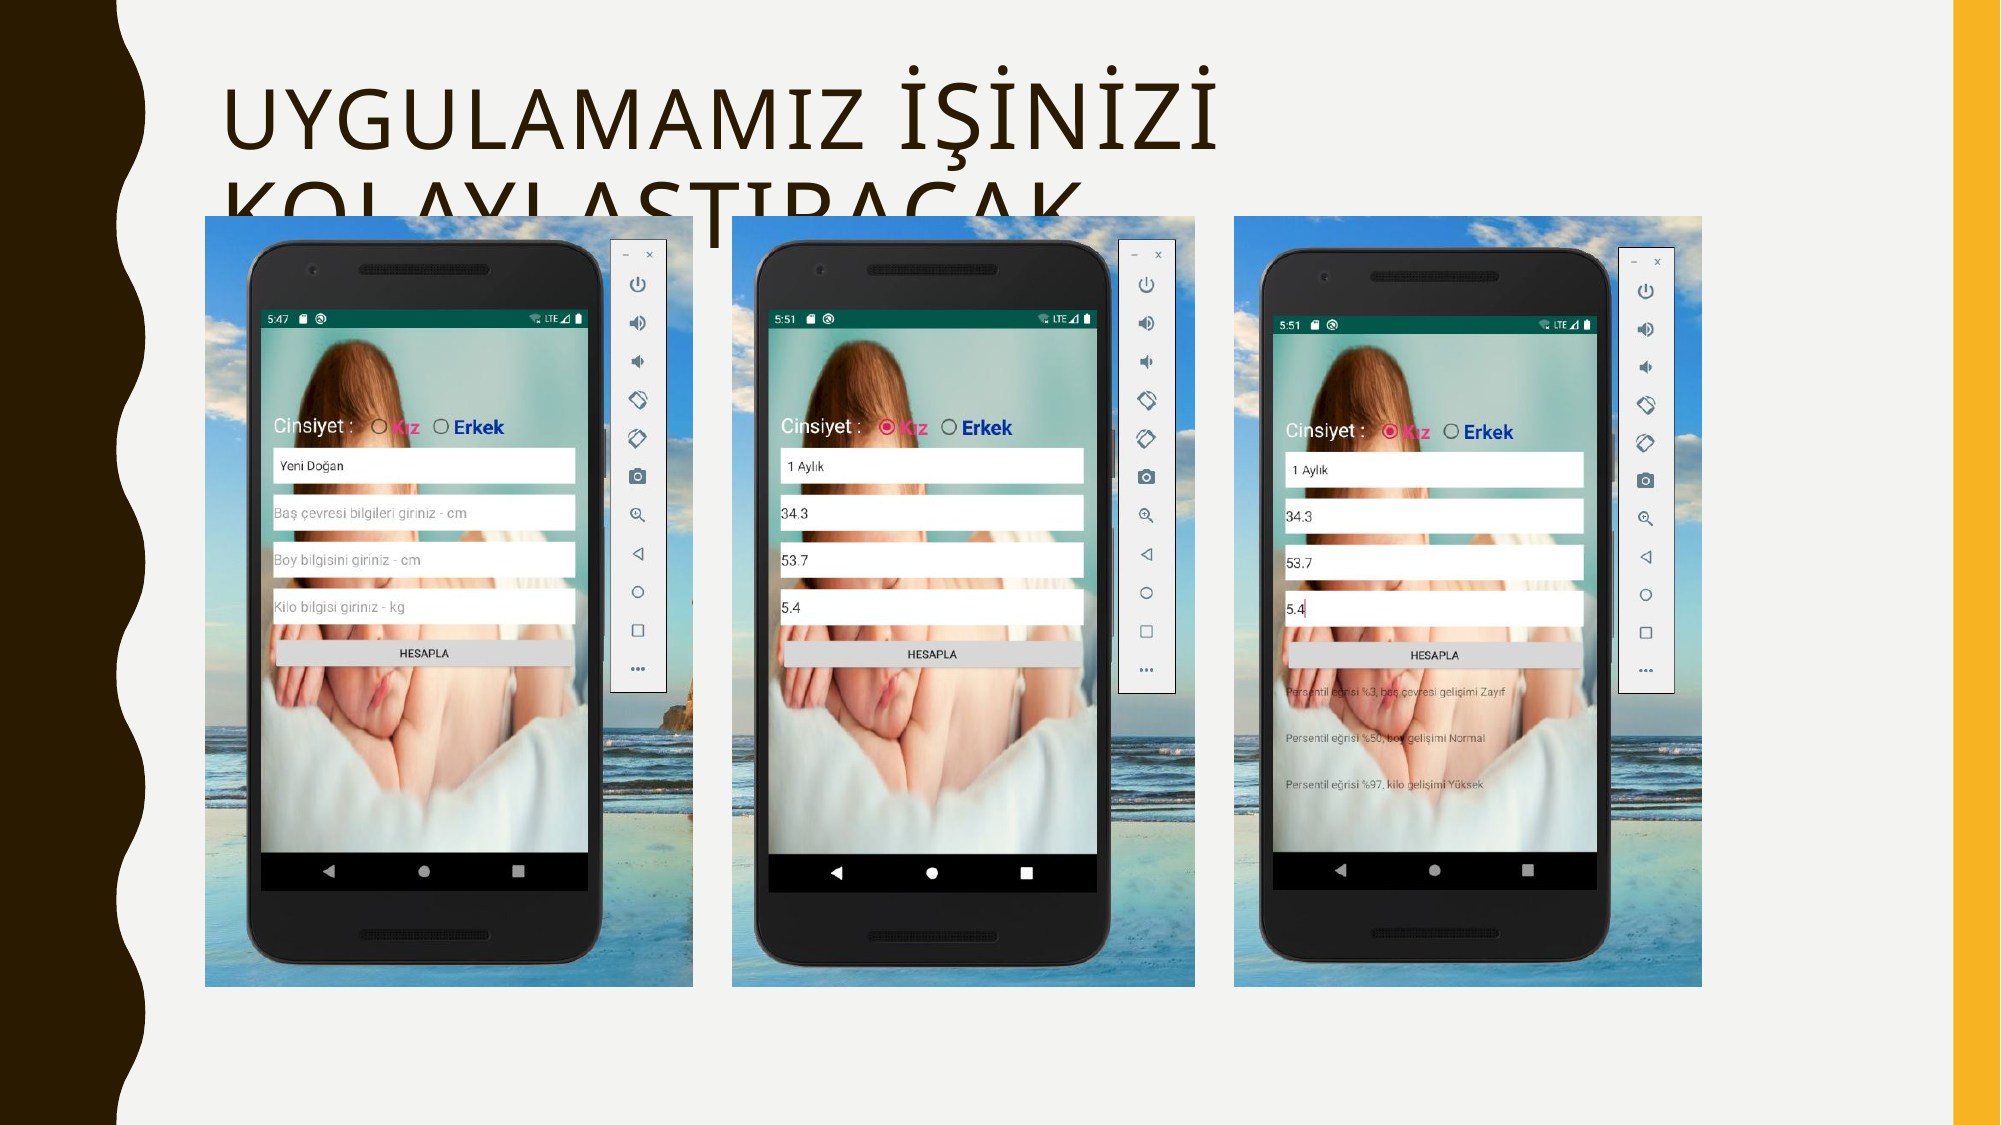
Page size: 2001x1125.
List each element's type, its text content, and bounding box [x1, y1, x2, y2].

title Uygulamamız işinizi kolaylaştıracak [205, 62, 1875, 308]
picture [205, 216, 693, 987]
picture [732, 216, 1195, 987]
picture [1234, 216, 1702, 987]
